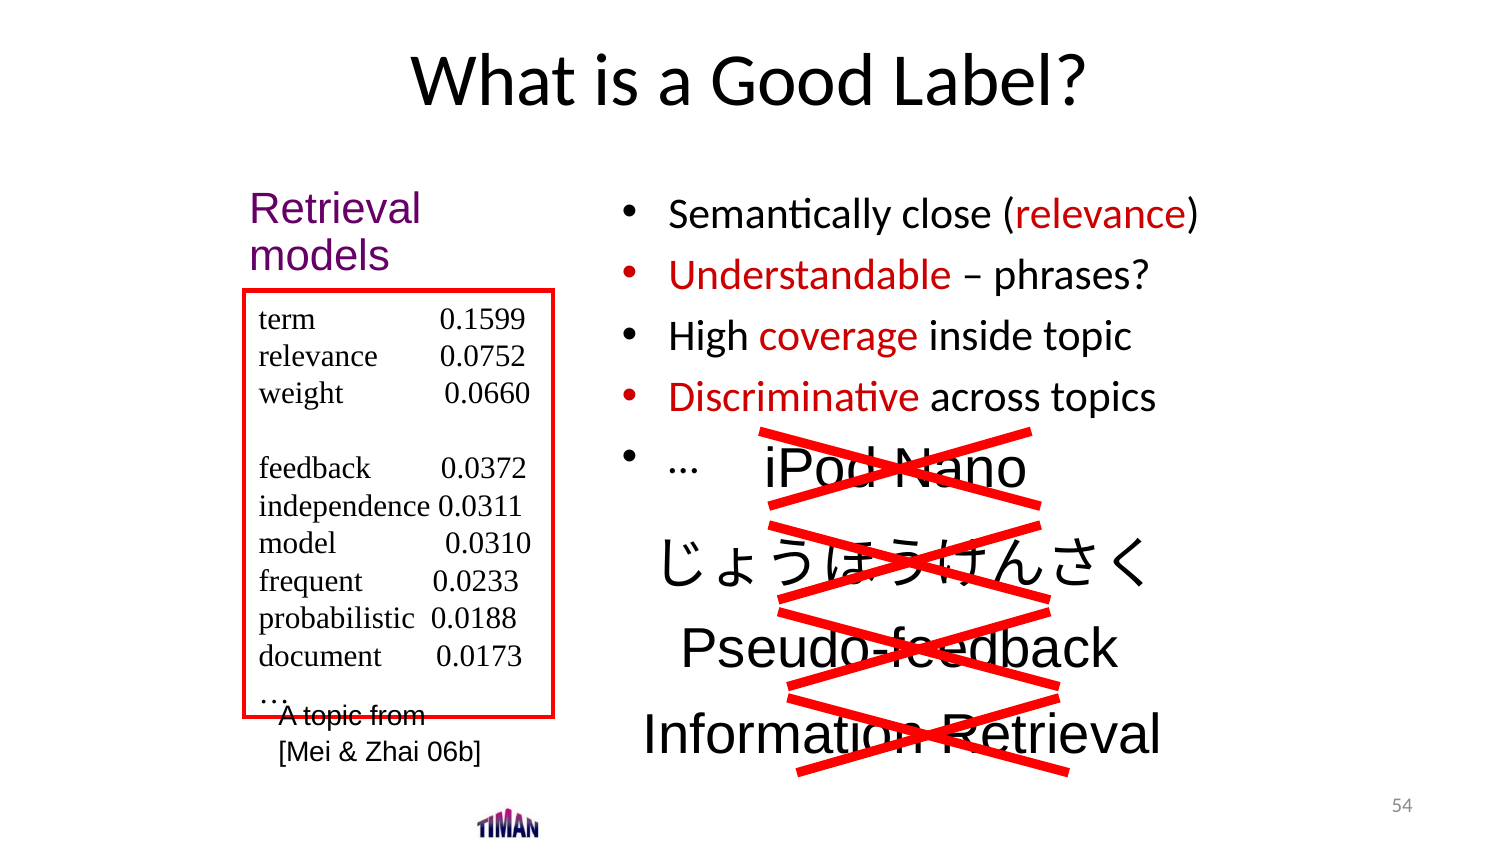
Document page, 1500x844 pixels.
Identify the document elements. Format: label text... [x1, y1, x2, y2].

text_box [637, 524, 1210, 605]
title What is a Good Label? [75, 5, 1425, 146]
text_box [665, 613, 1201, 689]
text_box term 0.1599 relevance 0.0752 weight 0.0660 feedback 0.0372 independence 0.0311 model 0.0310 frequent 0.0233 probabilistic 0.0188 document 0.0173 … [243, 290, 554, 718]
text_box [749, 430, 1098, 508]
list Semantically close (relevance) Understandable – phrases? High coverage inside topic Discriminative across topics … [609, 178, 1275, 507]
picture [468, 804, 548, 843]
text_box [627, 697, 1229, 775]
text_box A topic from [Mei & Zhai 06b] [263, 693, 497, 775]
text_box Retrieval models [234, 178, 582, 288]
slide_number 54 [1074, 782, 1425, 827]
